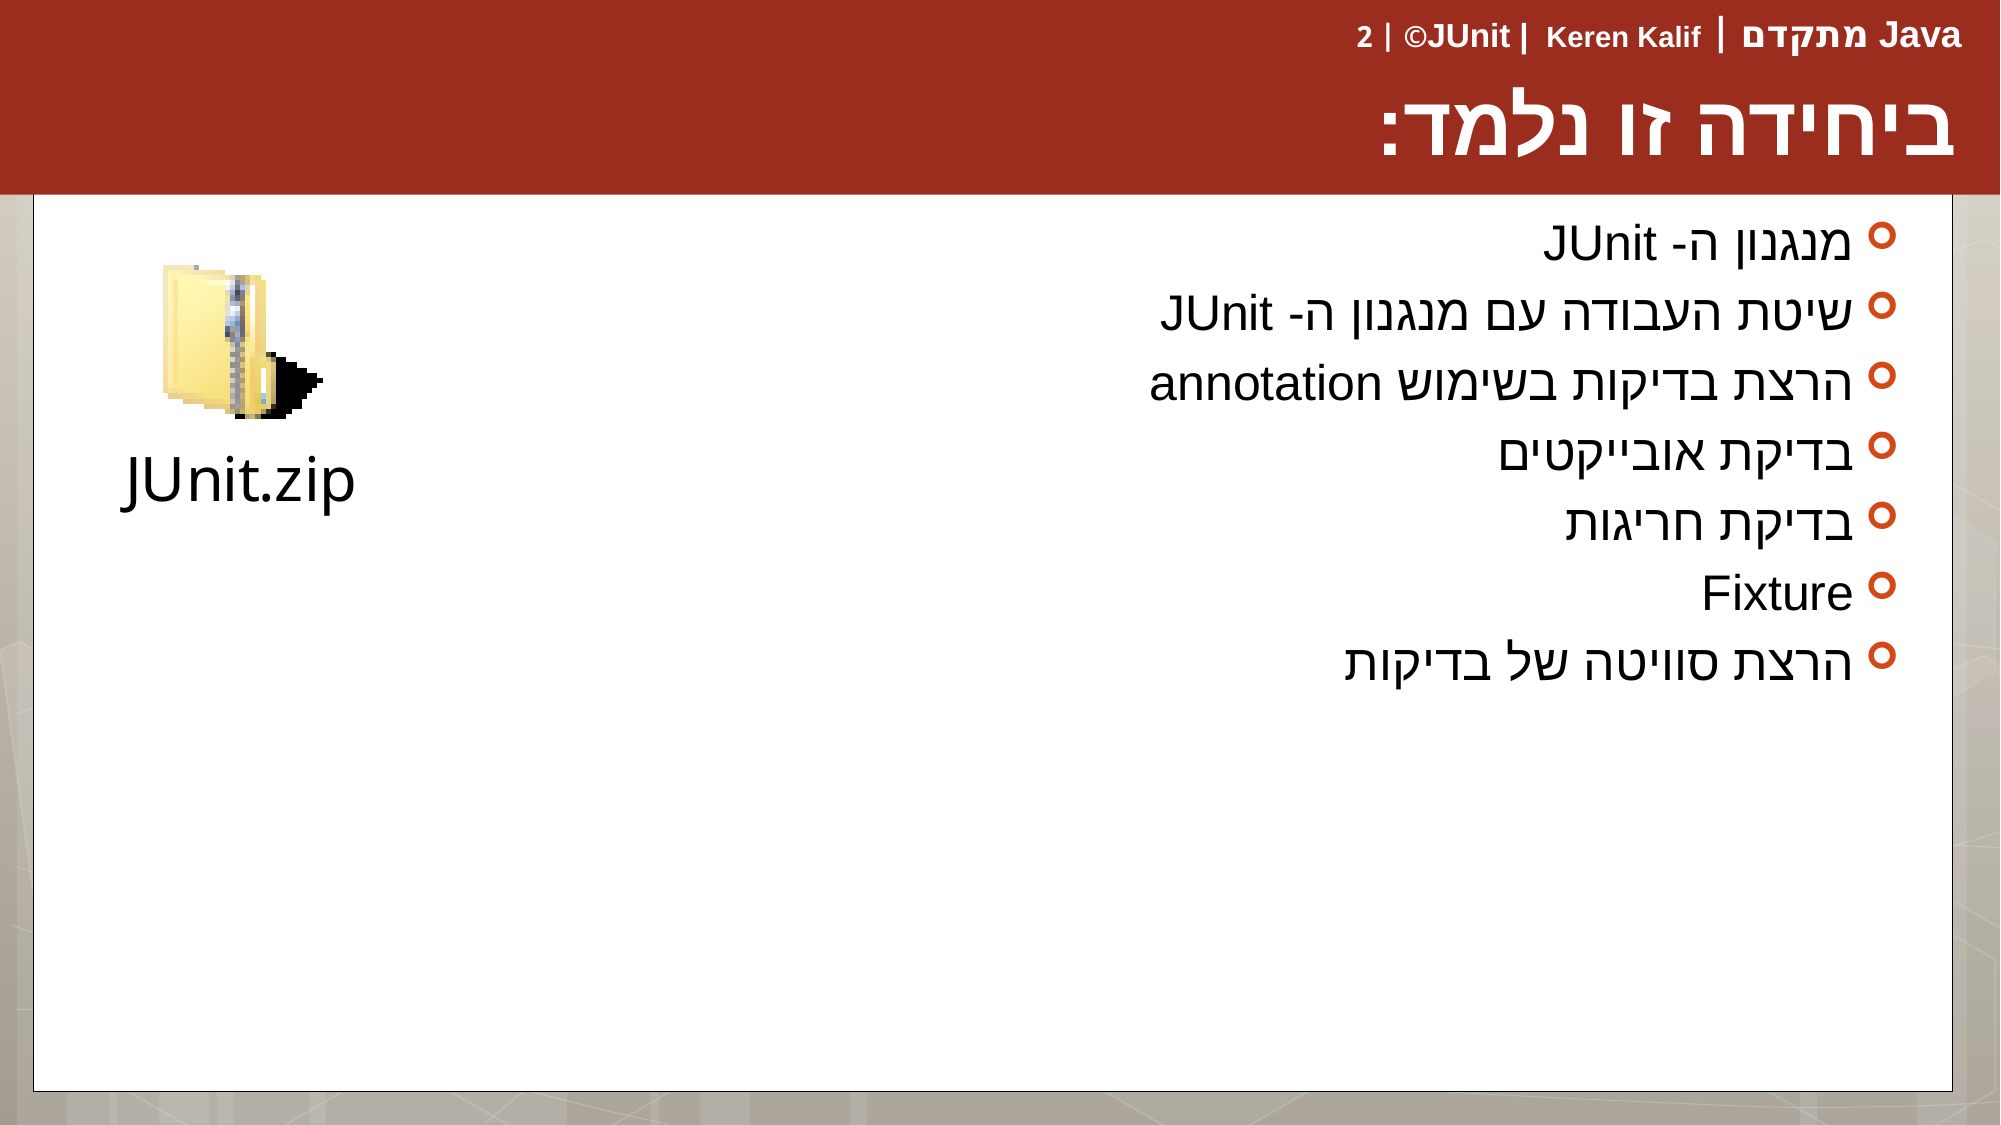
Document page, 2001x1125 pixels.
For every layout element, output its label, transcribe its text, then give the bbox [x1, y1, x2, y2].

list מנגנון ה- JUnit שיטת העבודה עם מנגנון ה- JUnit הרצת בדיקות בשימוש annotation בדיקת אובייקטים בדיקת חריגות Fixture הרצת סוויטה של בדיקות [52, 202, 1926, 1072]
title ביחידה זו נלמד: [0, 64, 1973, 187]
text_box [96, 265, 379, 538]
